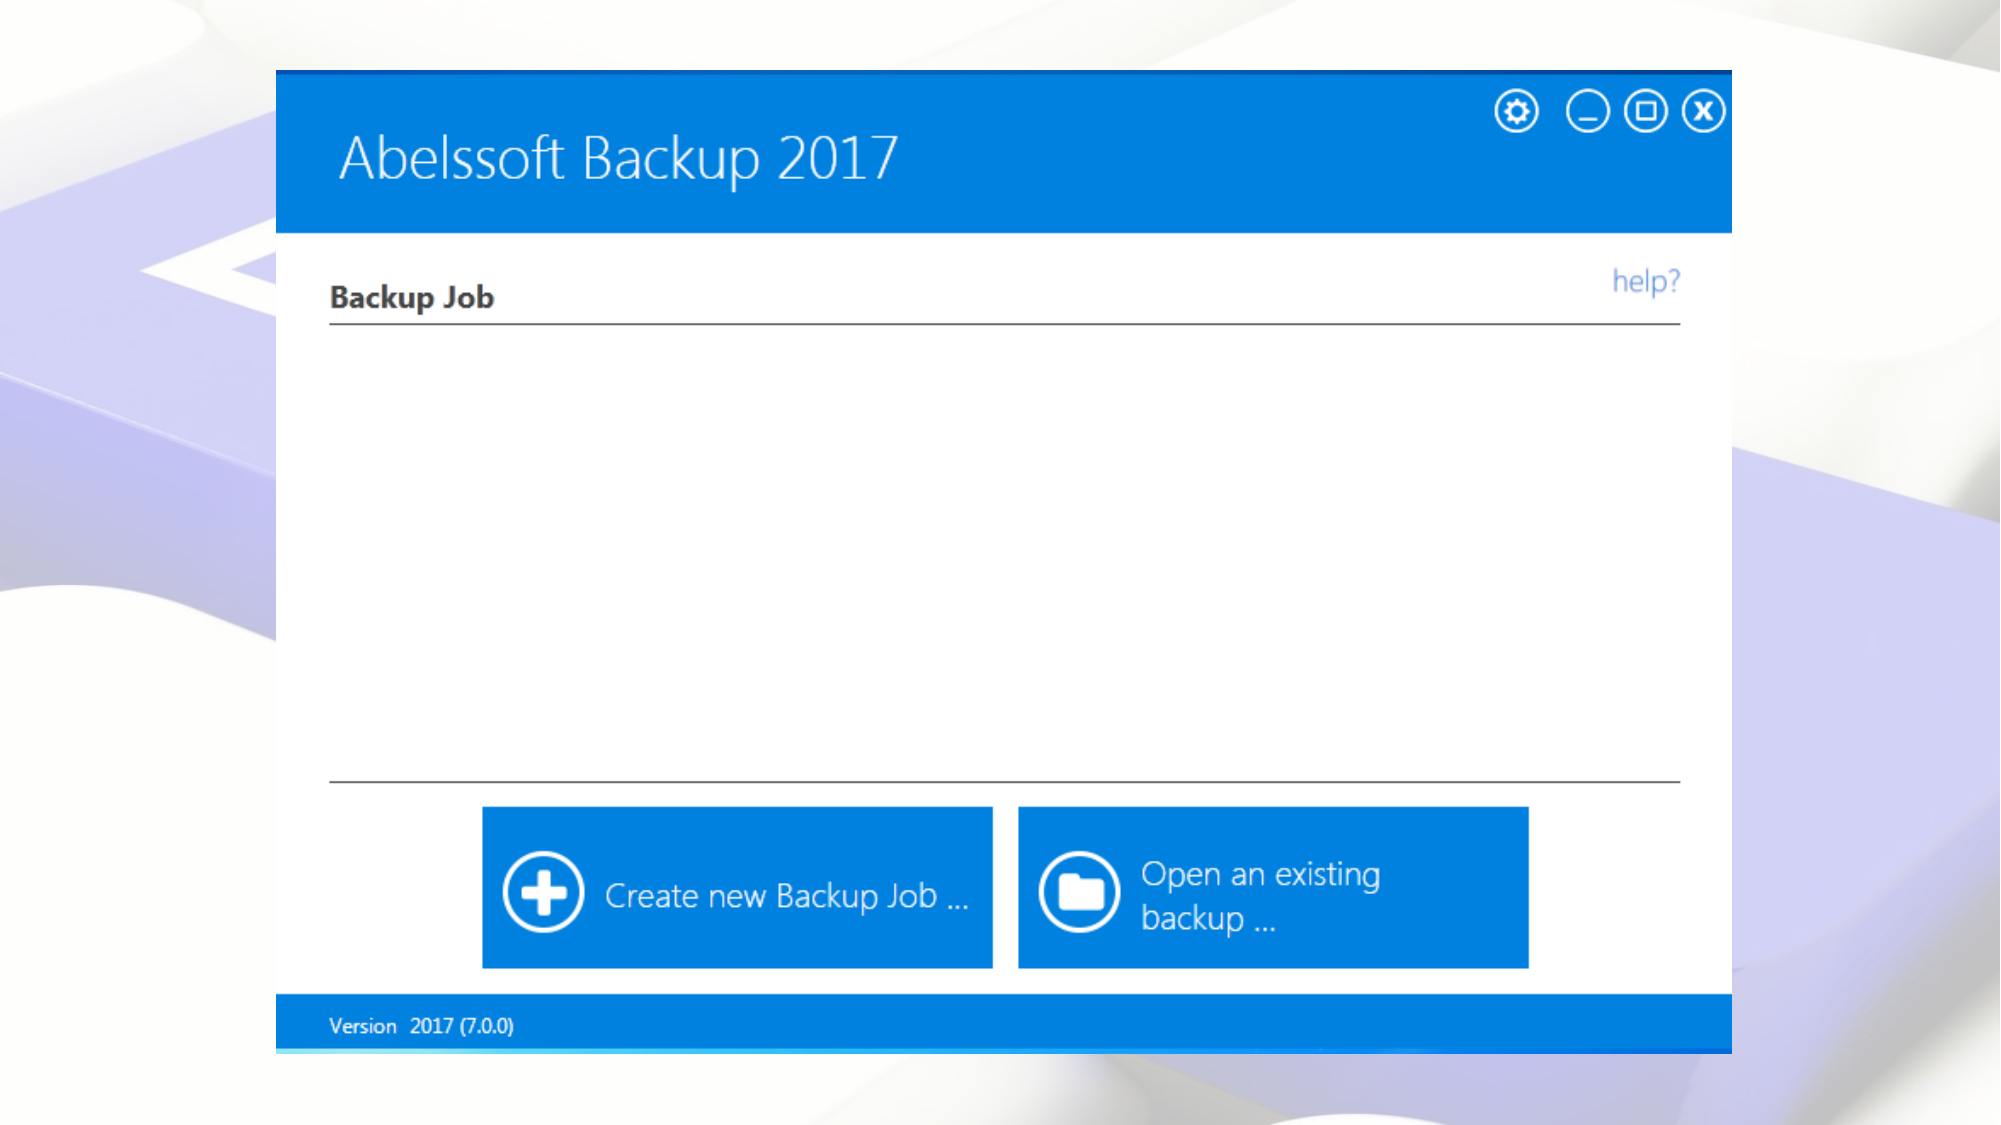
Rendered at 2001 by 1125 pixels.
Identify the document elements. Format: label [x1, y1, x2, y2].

picture [275, 70, 1733, 1054]
